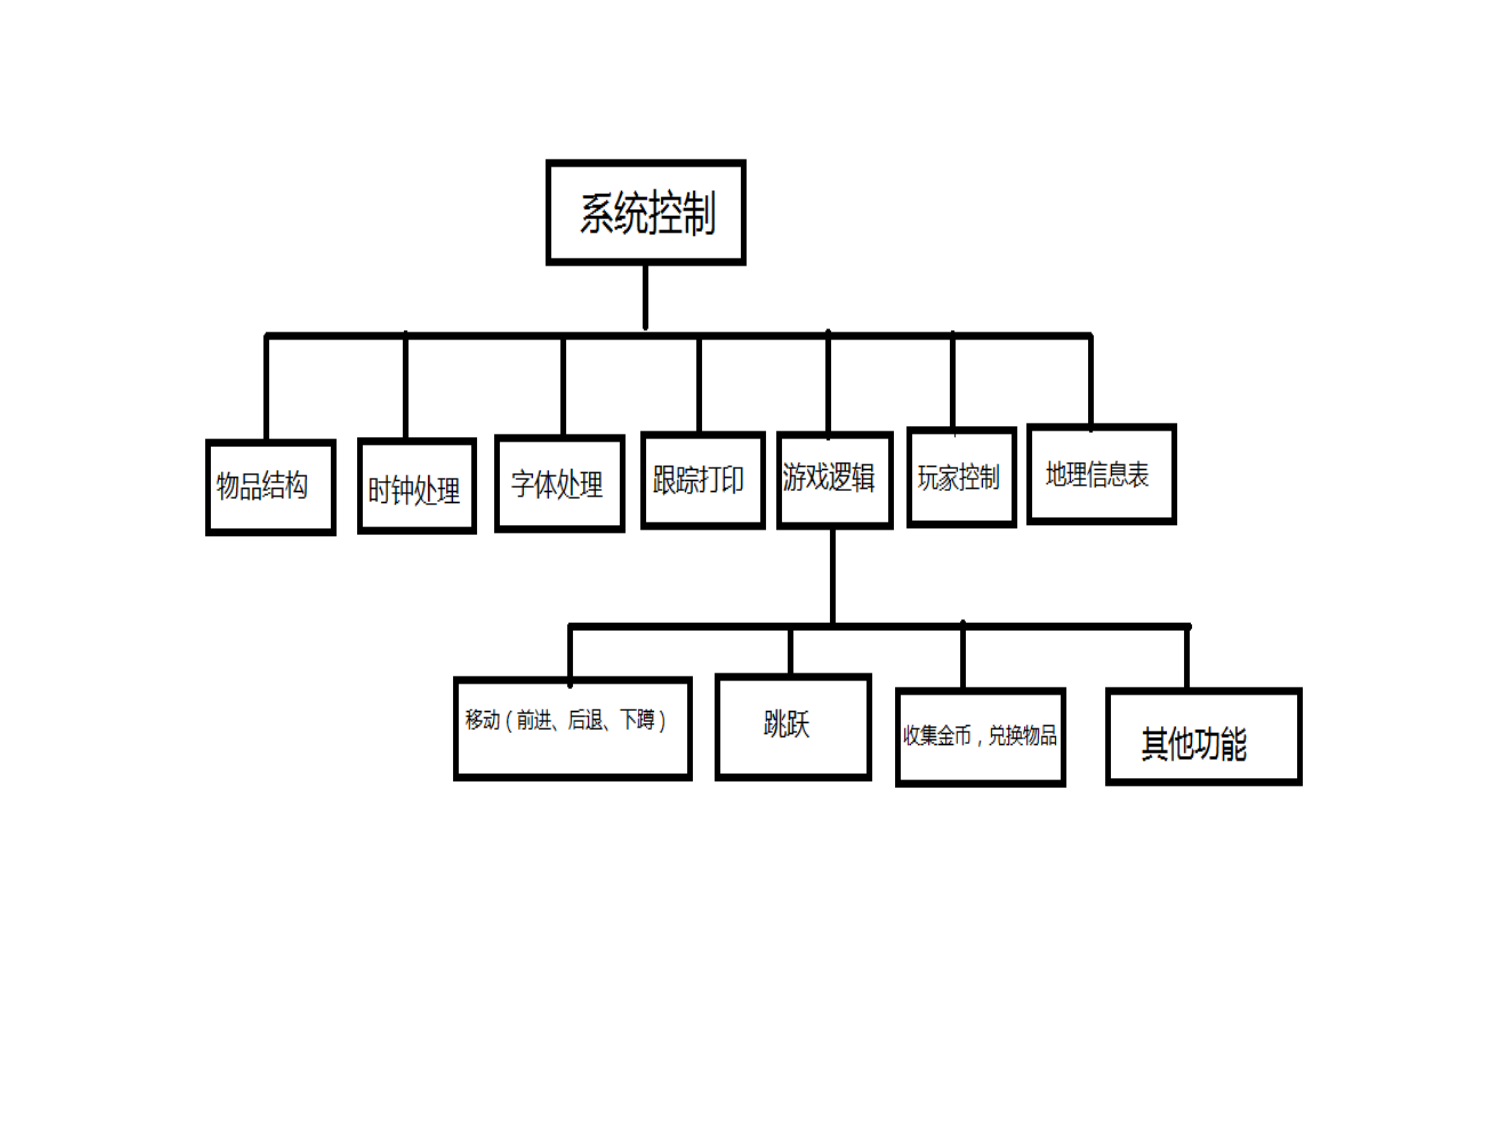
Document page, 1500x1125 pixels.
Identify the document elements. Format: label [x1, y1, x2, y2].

picture [187, 116, 1360, 821]
